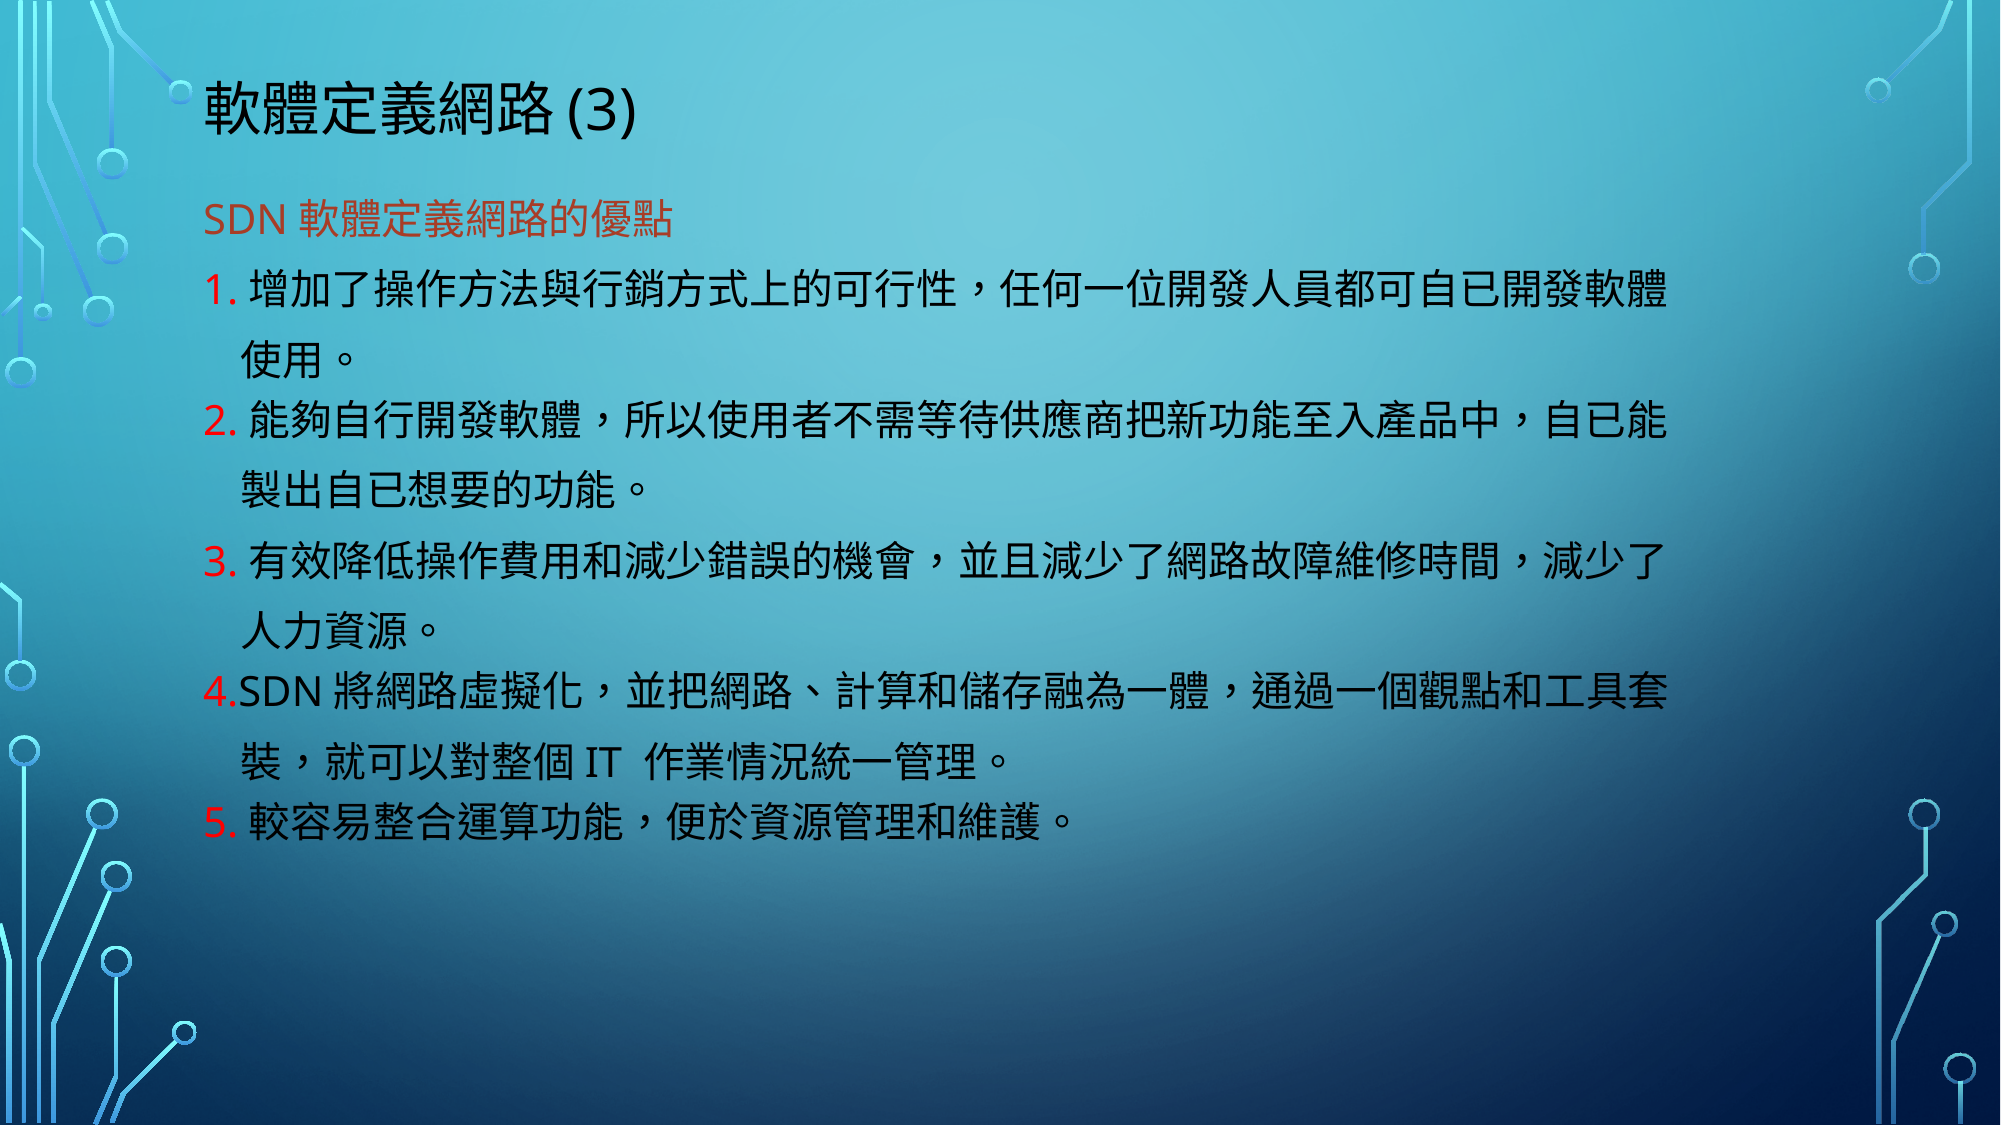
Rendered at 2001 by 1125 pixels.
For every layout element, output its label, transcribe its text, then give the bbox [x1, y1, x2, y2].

title 軟體定義網路(3) [188, 72, 821, 152]
list SDN軟體定義網路的優點 1.增加了操作方法與行銷方式上的可行性，任何一位開發人員都可自已開發軟體 使用。 2.能夠自行開發軟體，所以使用者不需等待供應商把新功能至入產品中，自已能 製出自已想要的功能。 3.有效降低操作費用和減少錯誤的機會，並且減少了網路故障維修時間，減少了 人力資源。 4.SDN將網路虛擬化，並把網路、計算和儲存融為一體，通過一個觀點和工具套 裝，就可以對整個IT 作業情況統一管理。 5.較容易整合運算功能，便於資源管理和維護。 [188, 174, 1691, 974]
